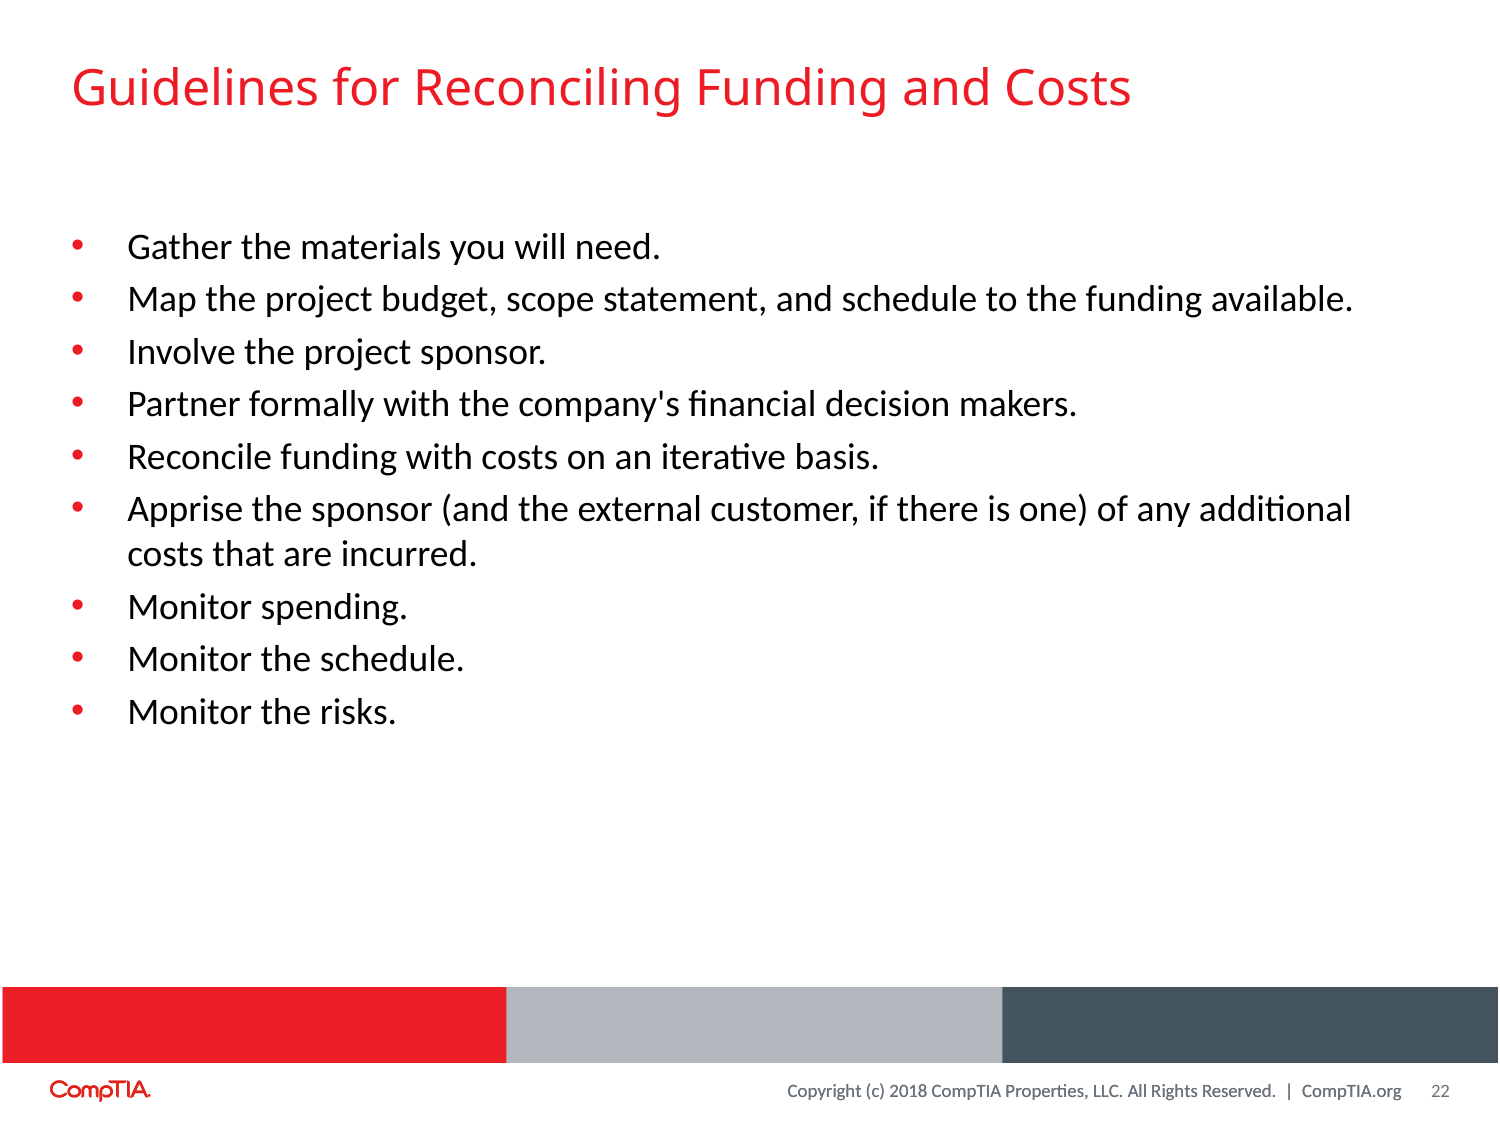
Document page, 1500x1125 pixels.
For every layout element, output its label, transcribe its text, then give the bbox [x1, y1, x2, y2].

title Guidelines for Reconciling Funding and Costs [56, 16, 1444, 155]
slide_number 22 [1407, 1067, 1450, 1113]
list Gather the materials you will need. Map the project budget, scope statement, and schedule to the funding available. Involve the project sponsor. Partner formally with the company's financial decision makers. Reconcile funding with costs on an iterative basis. Apprise the sponsor (and the external customer, if there is one) of any additional costs that are incurred. Monitor spending. Monitor the schedule. Monitor the risks. [56, 214, 1444, 941]
picture [0, 987, 1500, 1063]
